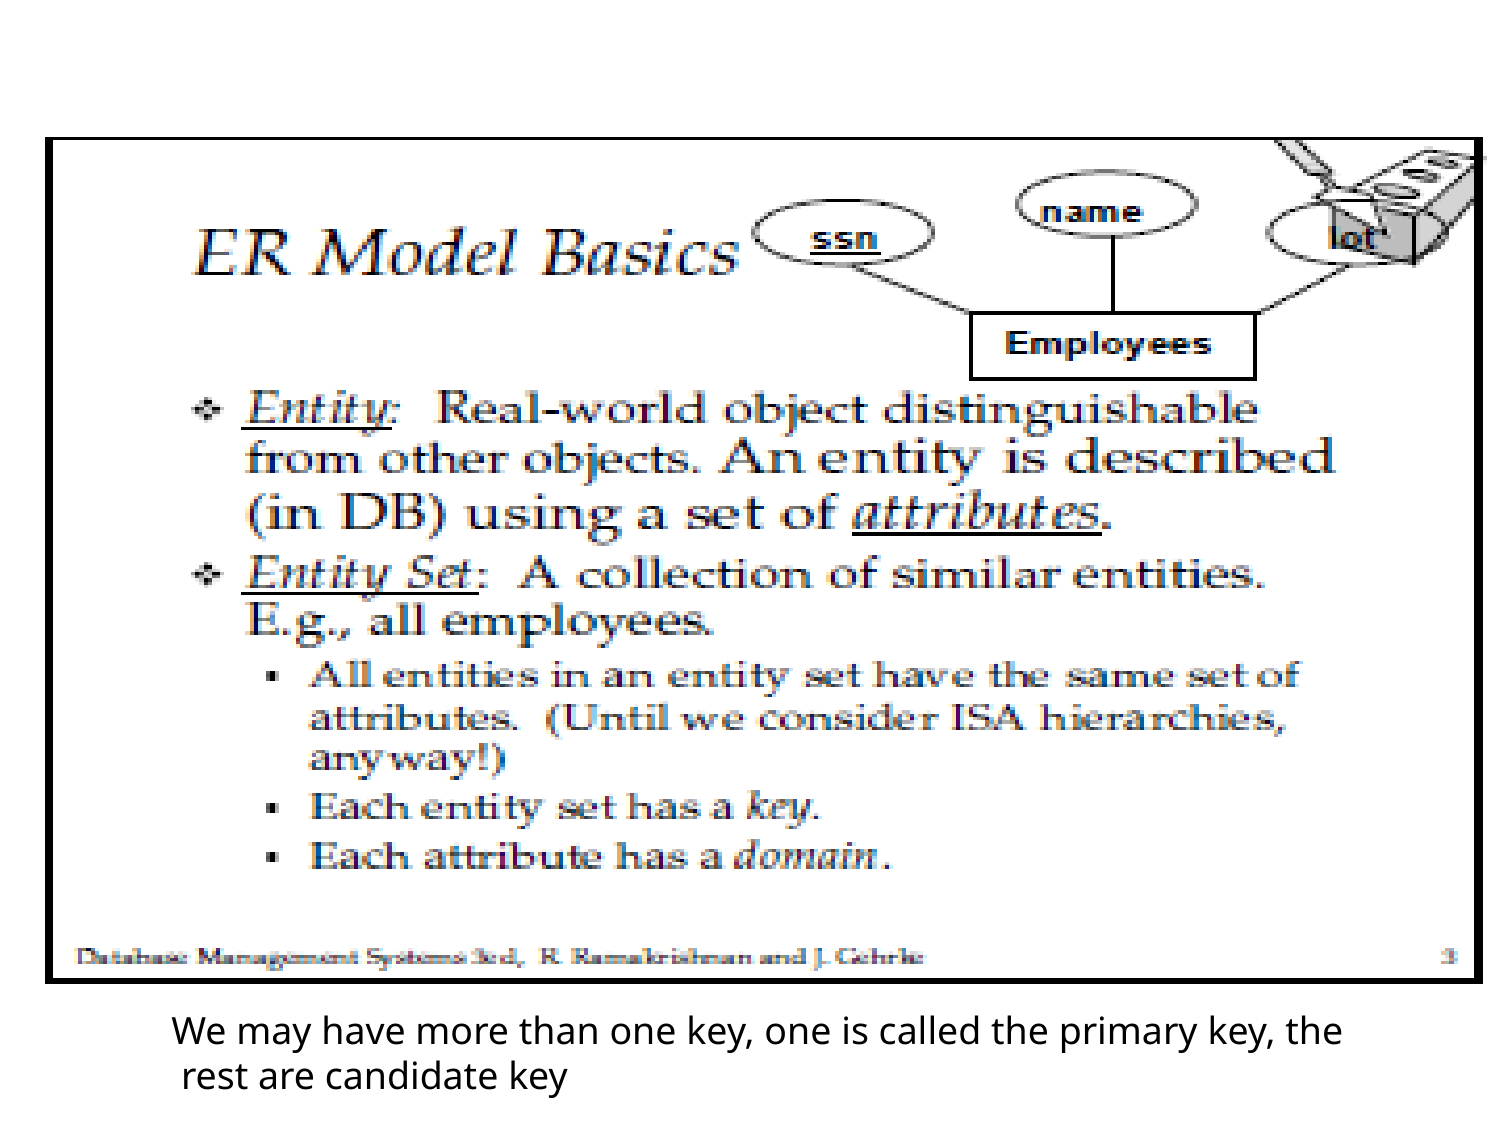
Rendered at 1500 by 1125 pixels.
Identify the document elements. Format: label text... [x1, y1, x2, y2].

text_box We may have more than one key, one is called the primary key, the rest are candidate key [156, 999, 1360, 1105]
picture [41, 136, 1500, 988]
